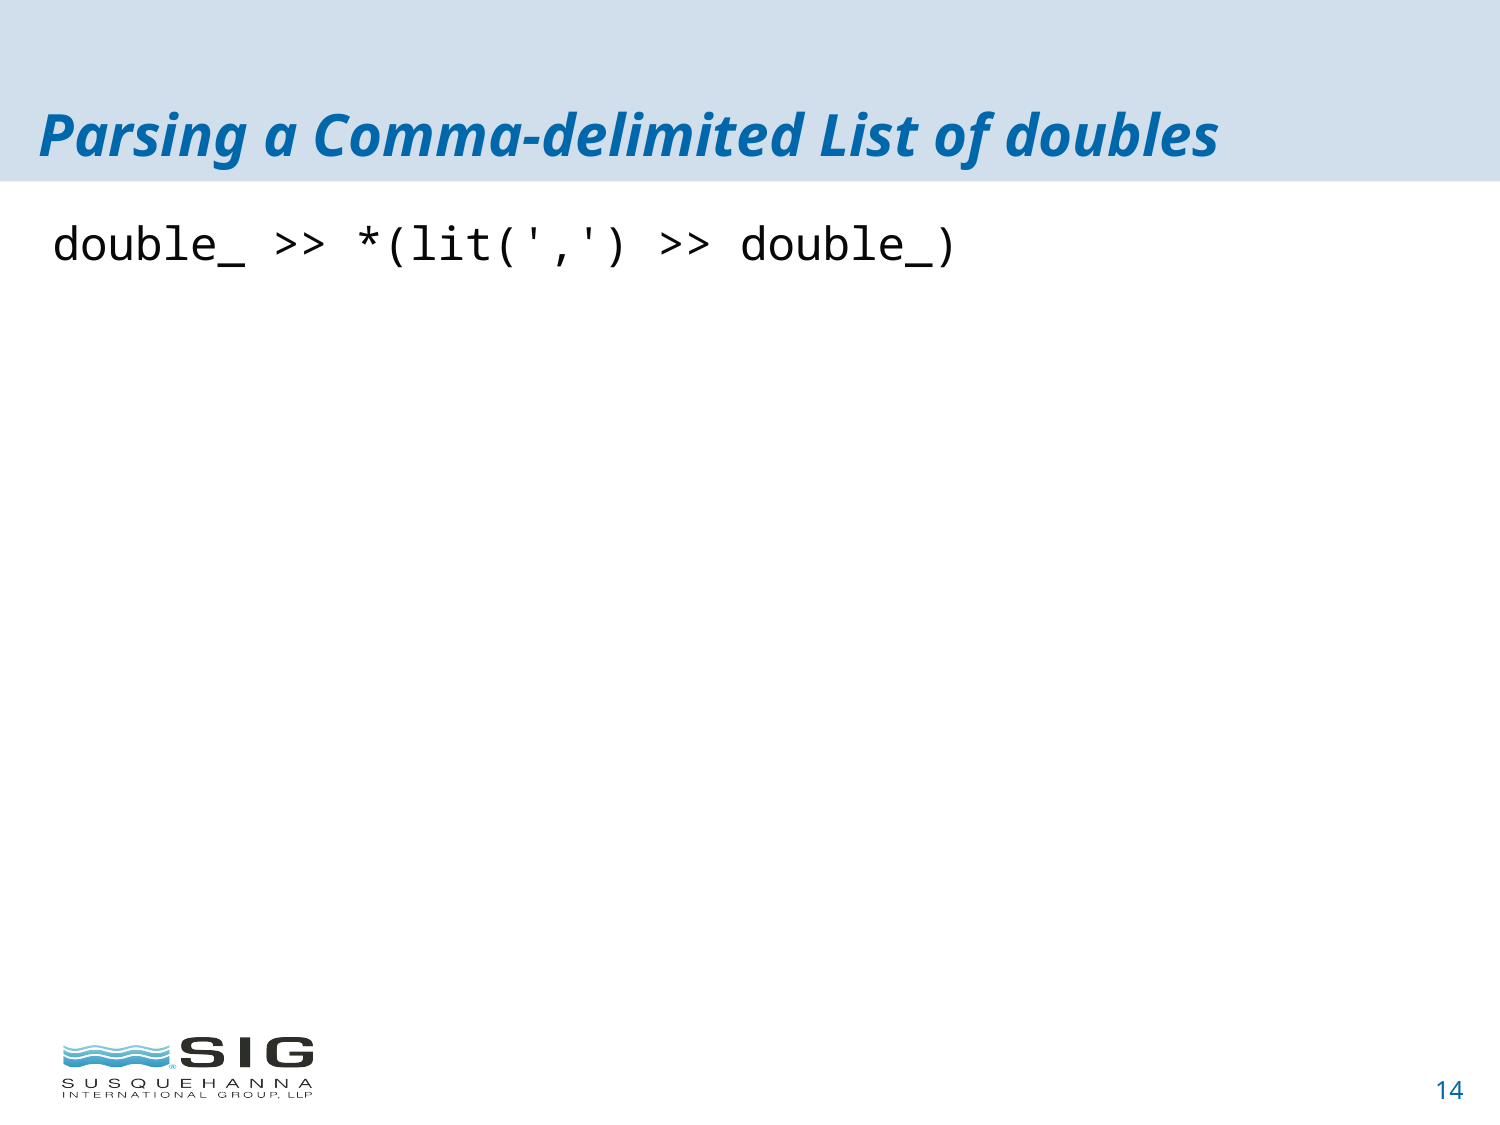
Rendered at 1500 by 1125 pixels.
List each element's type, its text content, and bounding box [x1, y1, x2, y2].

list double_ >> *(lit(',') >> double_) [37, 200, 1472, 996]
picture [62, 1037, 313, 1099]
title Parsing a Comma-delimited List of doubles [37, 21, 1470, 172]
slide_number 14 [1384, 1067, 1479, 1110]
